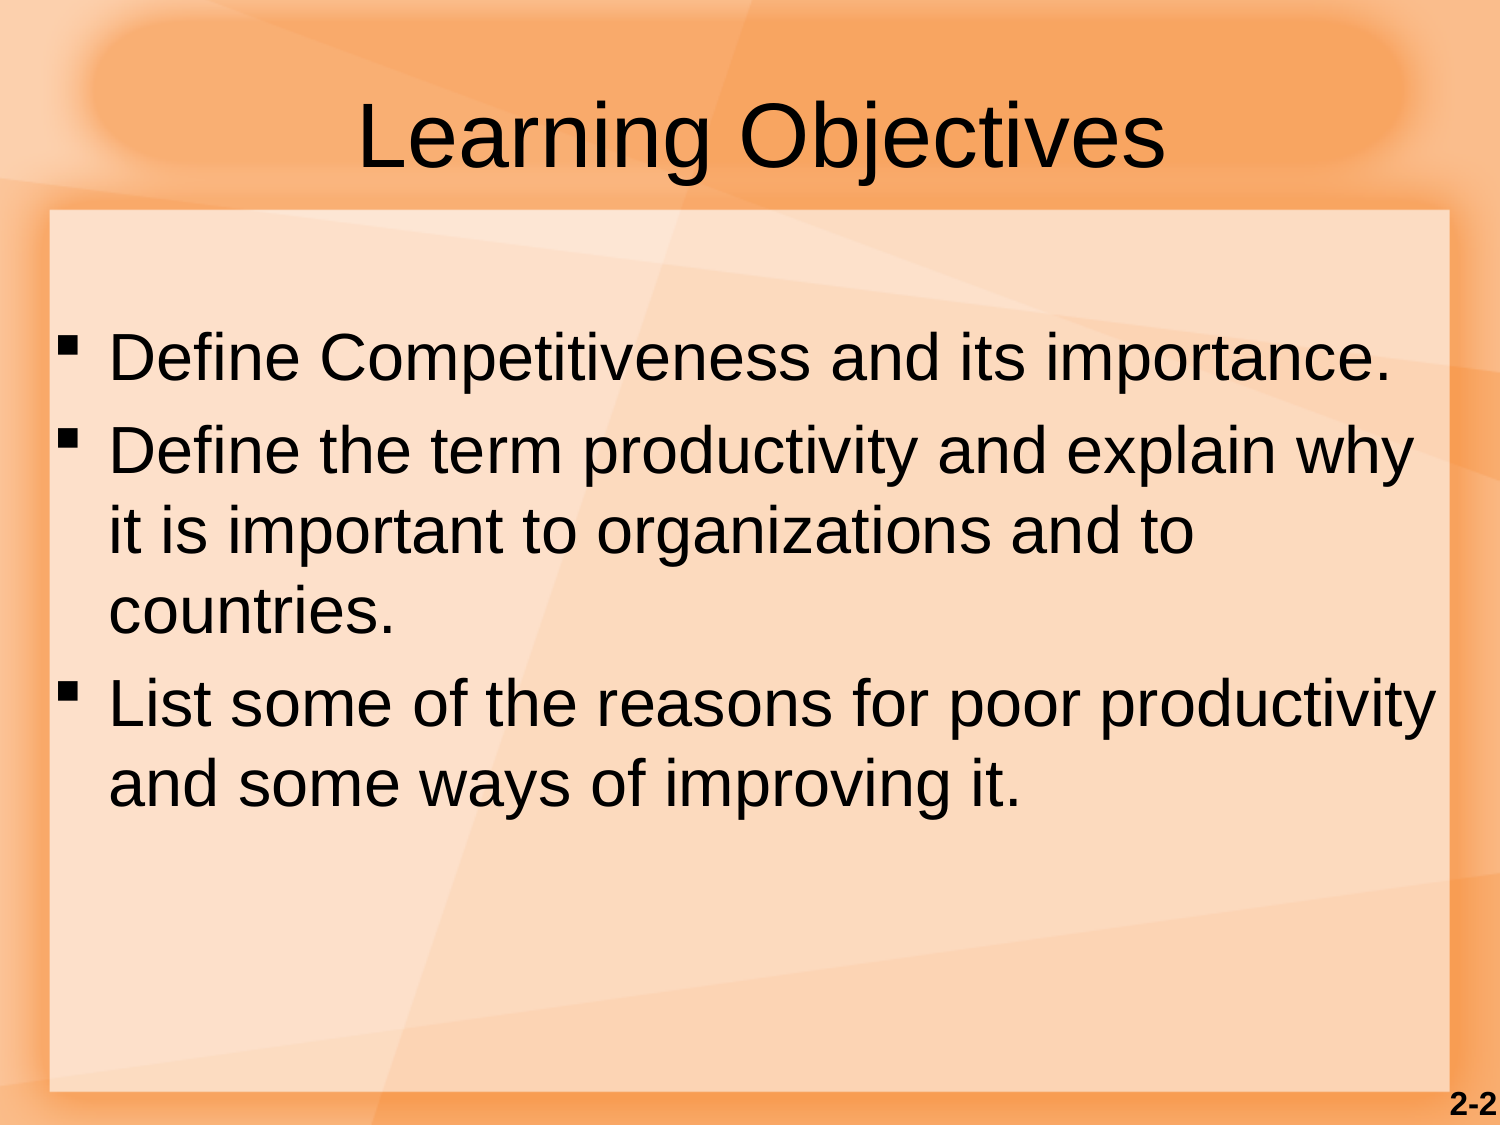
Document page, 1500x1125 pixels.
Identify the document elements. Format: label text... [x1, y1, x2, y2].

list Define Competitiveness and its importance. Define the term productivity and explain why it is important to organizations and to countries. List some of the reasons for poor productivity and some ways of improving it. [37, 212, 1463, 1088]
picture [0, 0, 1500, 1125]
slide_number 2-2 [1162, 1074, 1500, 1125]
title Learning Objectives [125, 75, 1400, 188]
